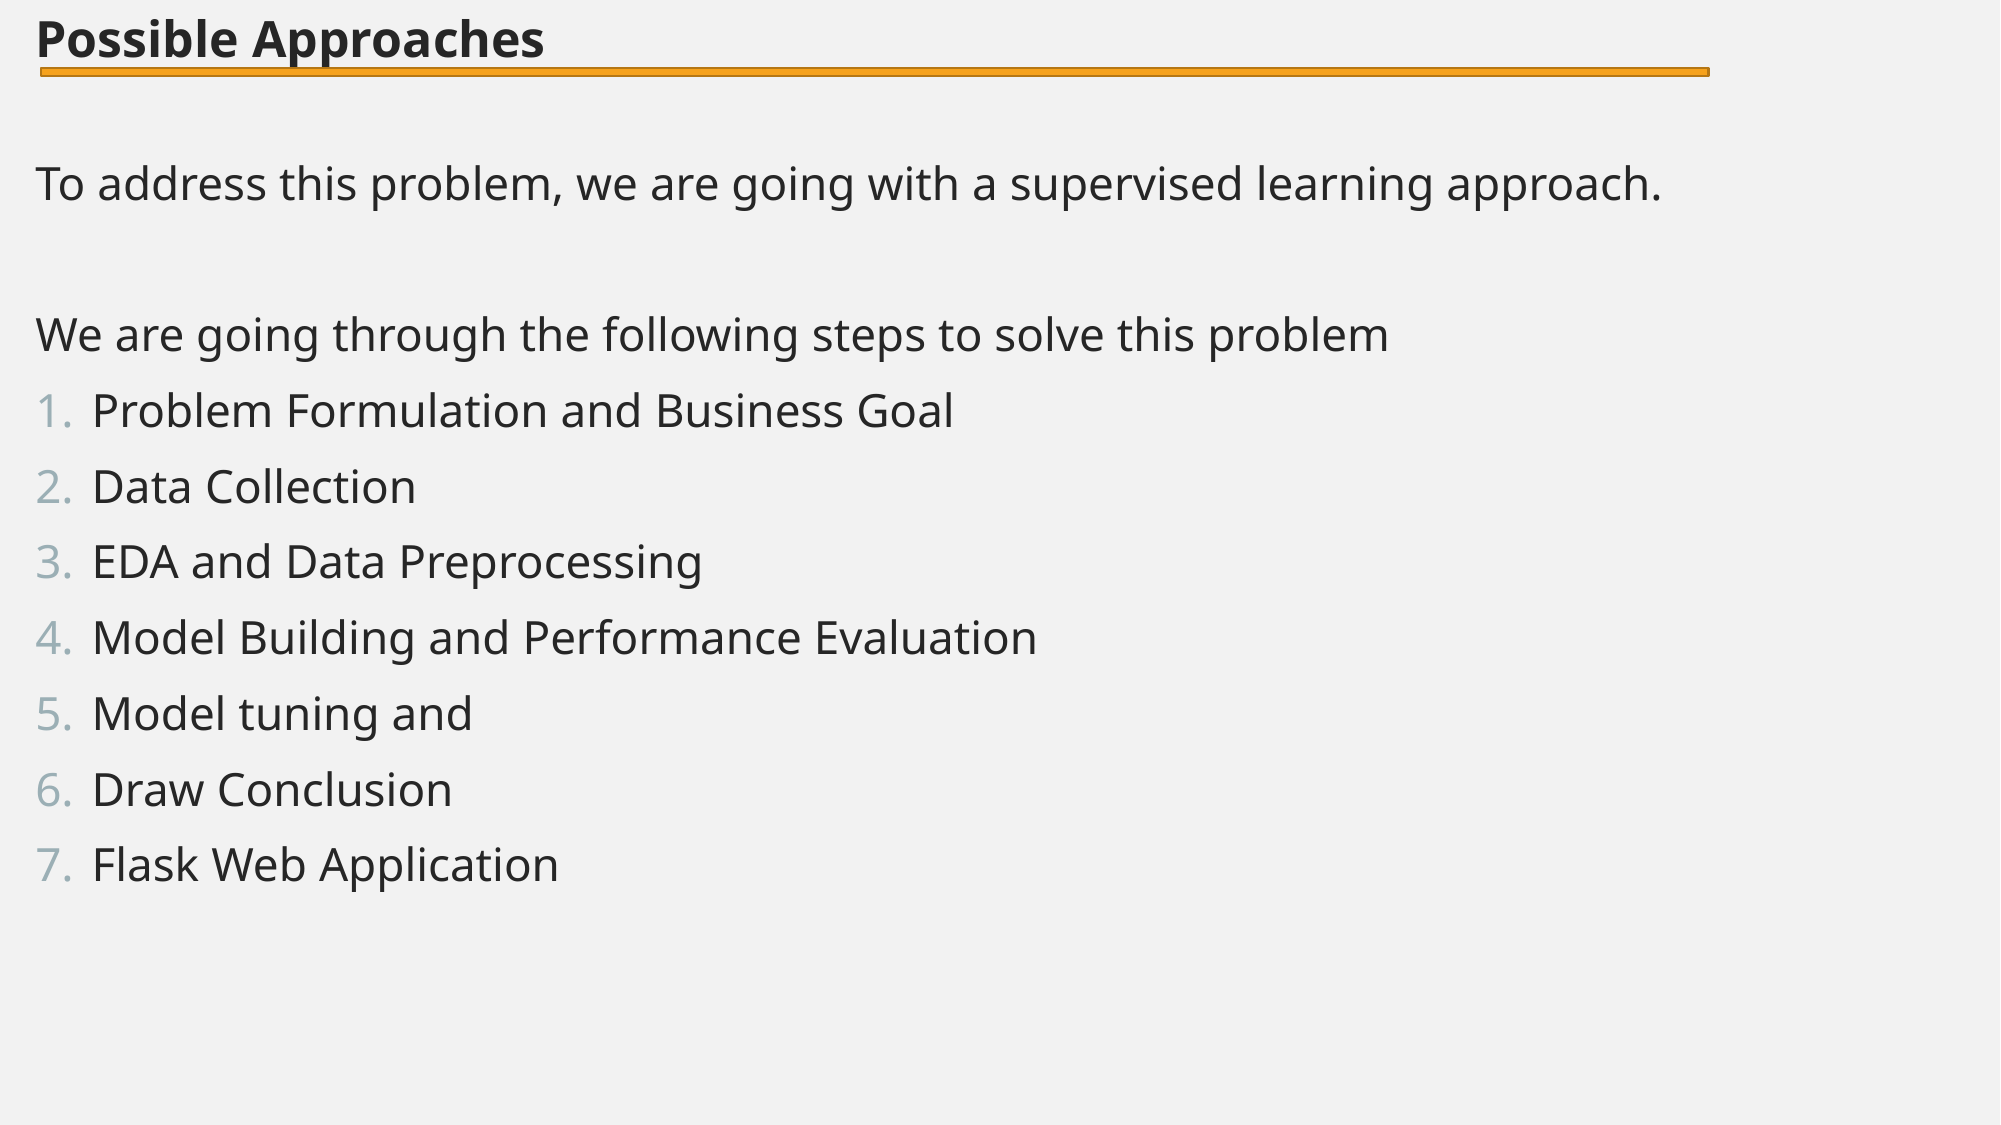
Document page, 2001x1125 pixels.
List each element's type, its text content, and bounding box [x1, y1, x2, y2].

list Possible Approaches To address this problem, we are going with a supervised learning approach. We are going through the following steps to solve this problem Problem Formulation and Business Goal Data Collection EDA and Data Preprocessing Model Building and Performance Evaluation Model tuning and Draw Conclusion Flask Web Application [20, 0, 2000, 1125]
text_box [40, 67, 1710, 77]
